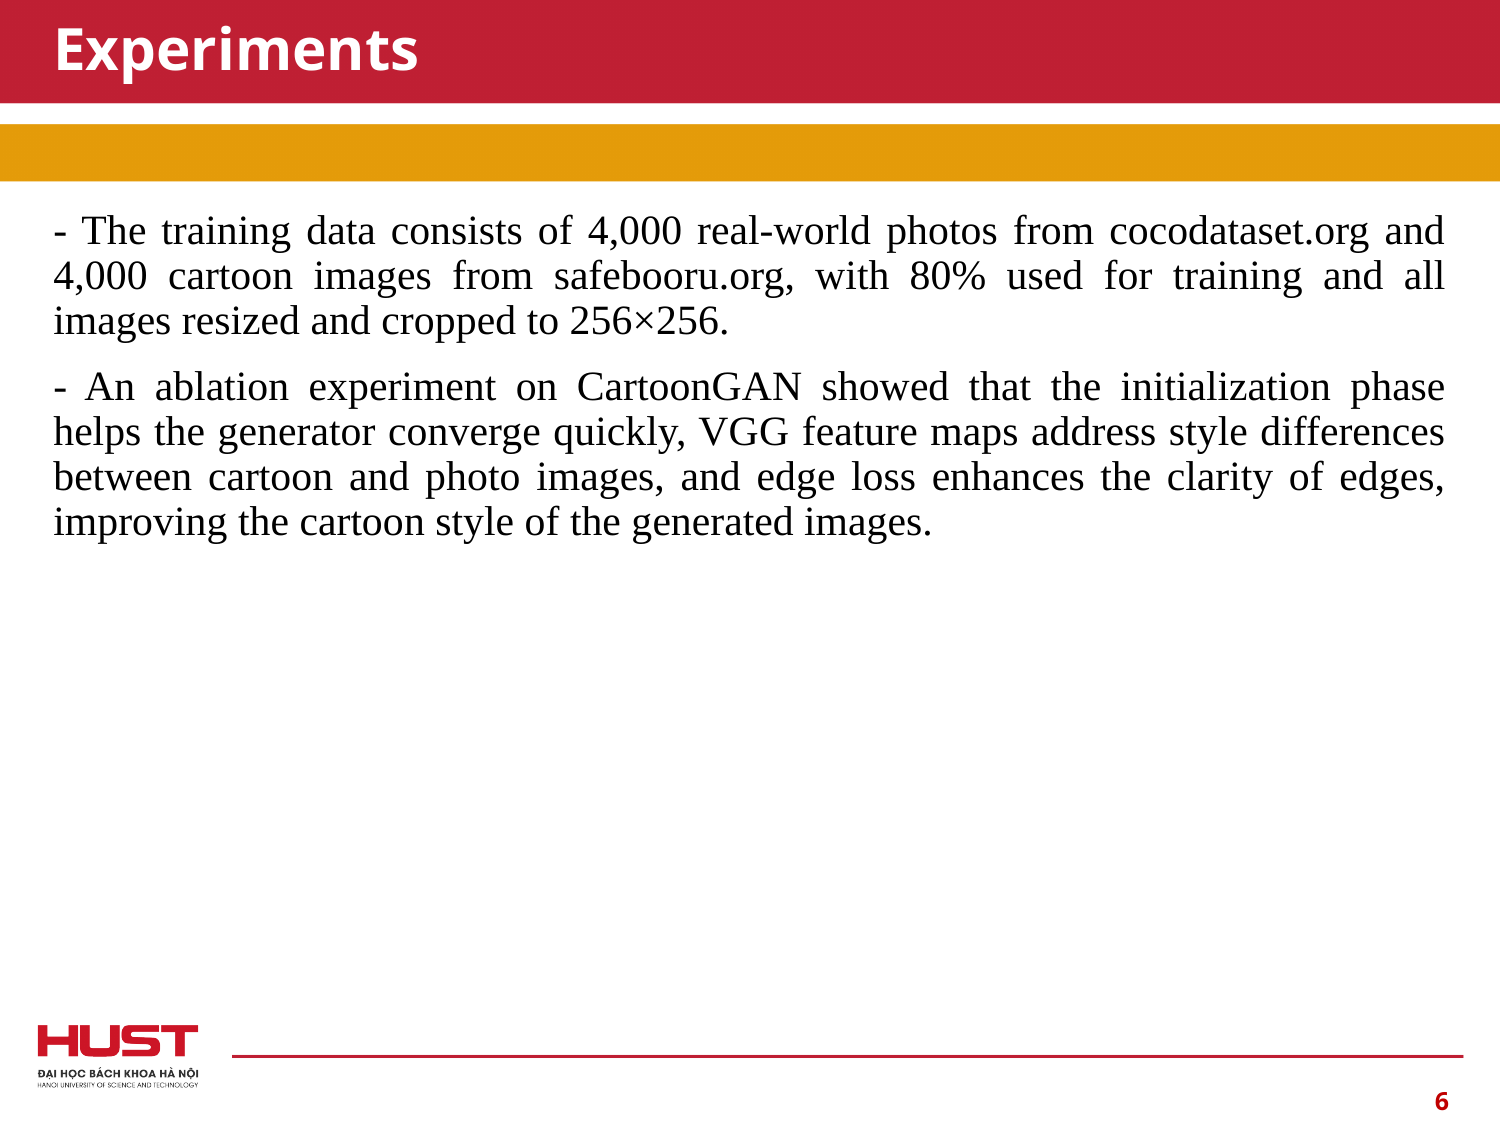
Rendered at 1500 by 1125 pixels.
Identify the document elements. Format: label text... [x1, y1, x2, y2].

title Experiments [38, 12, 1462, 87]
slide_number 6 [1126, 1078, 1464, 1125]
list - The training data consists of 4,000 real-world photos from cocodataset.org and 4,000 cartoon images from safebooru.org, with 80% used for training and all images resized and cropped to 256×256. - An ablation experiment on CartoonGAN showed that the initialization phase helps the generator converge quickly, VGG feature maps address style differences between cartoon and photo images, and edge loss enhances the clarity of edges, improving the cartoon style of the generated images. [38, 201, 1462, 1000]
picture [0, 0, 1500, 1125]
